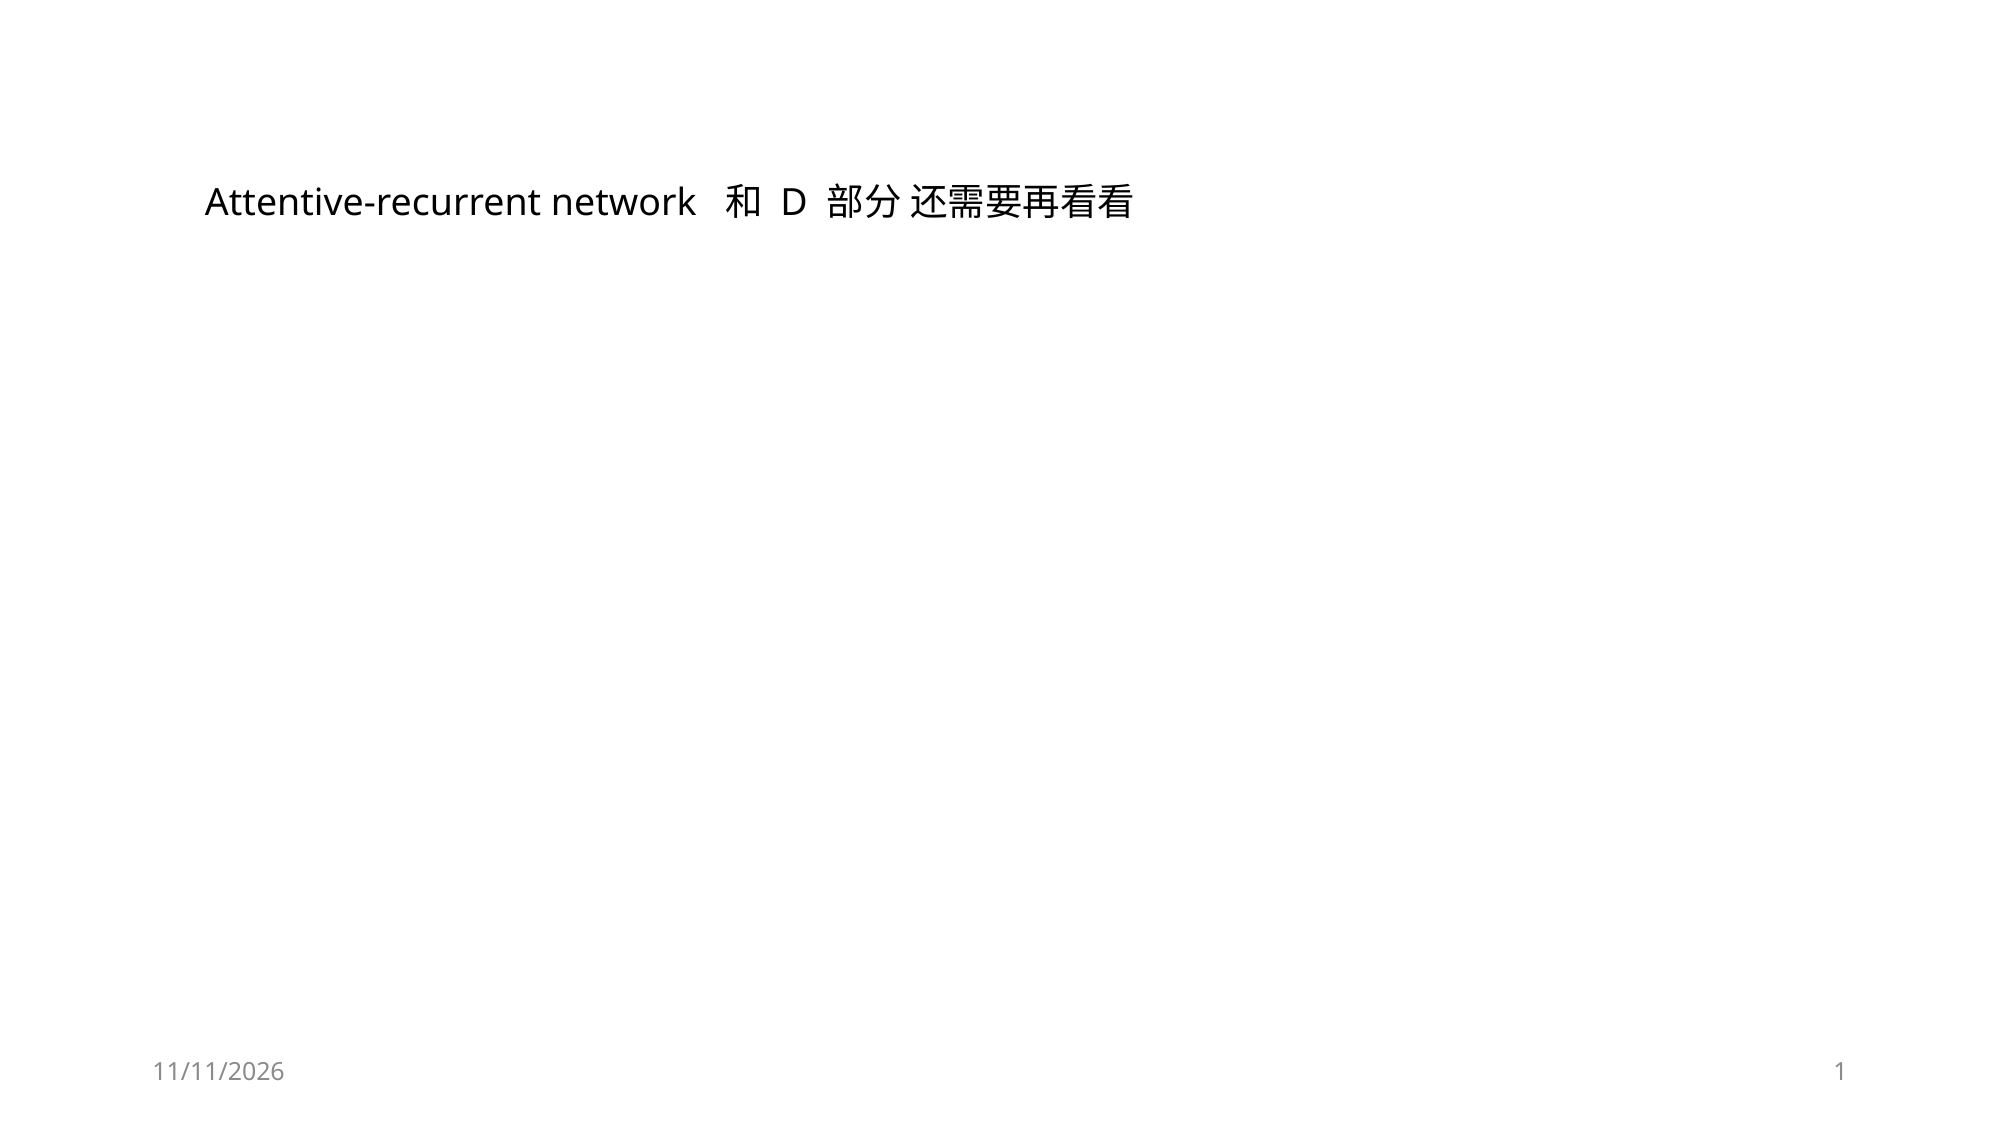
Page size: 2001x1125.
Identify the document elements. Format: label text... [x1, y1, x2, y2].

text_box Attentive-recurrent network 和 D 部分 还需要再看看 [190, 170, 1892, 231]
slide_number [137, 1042, 588, 1103]
slide_number 1 [1412, 1042, 1863, 1103]
